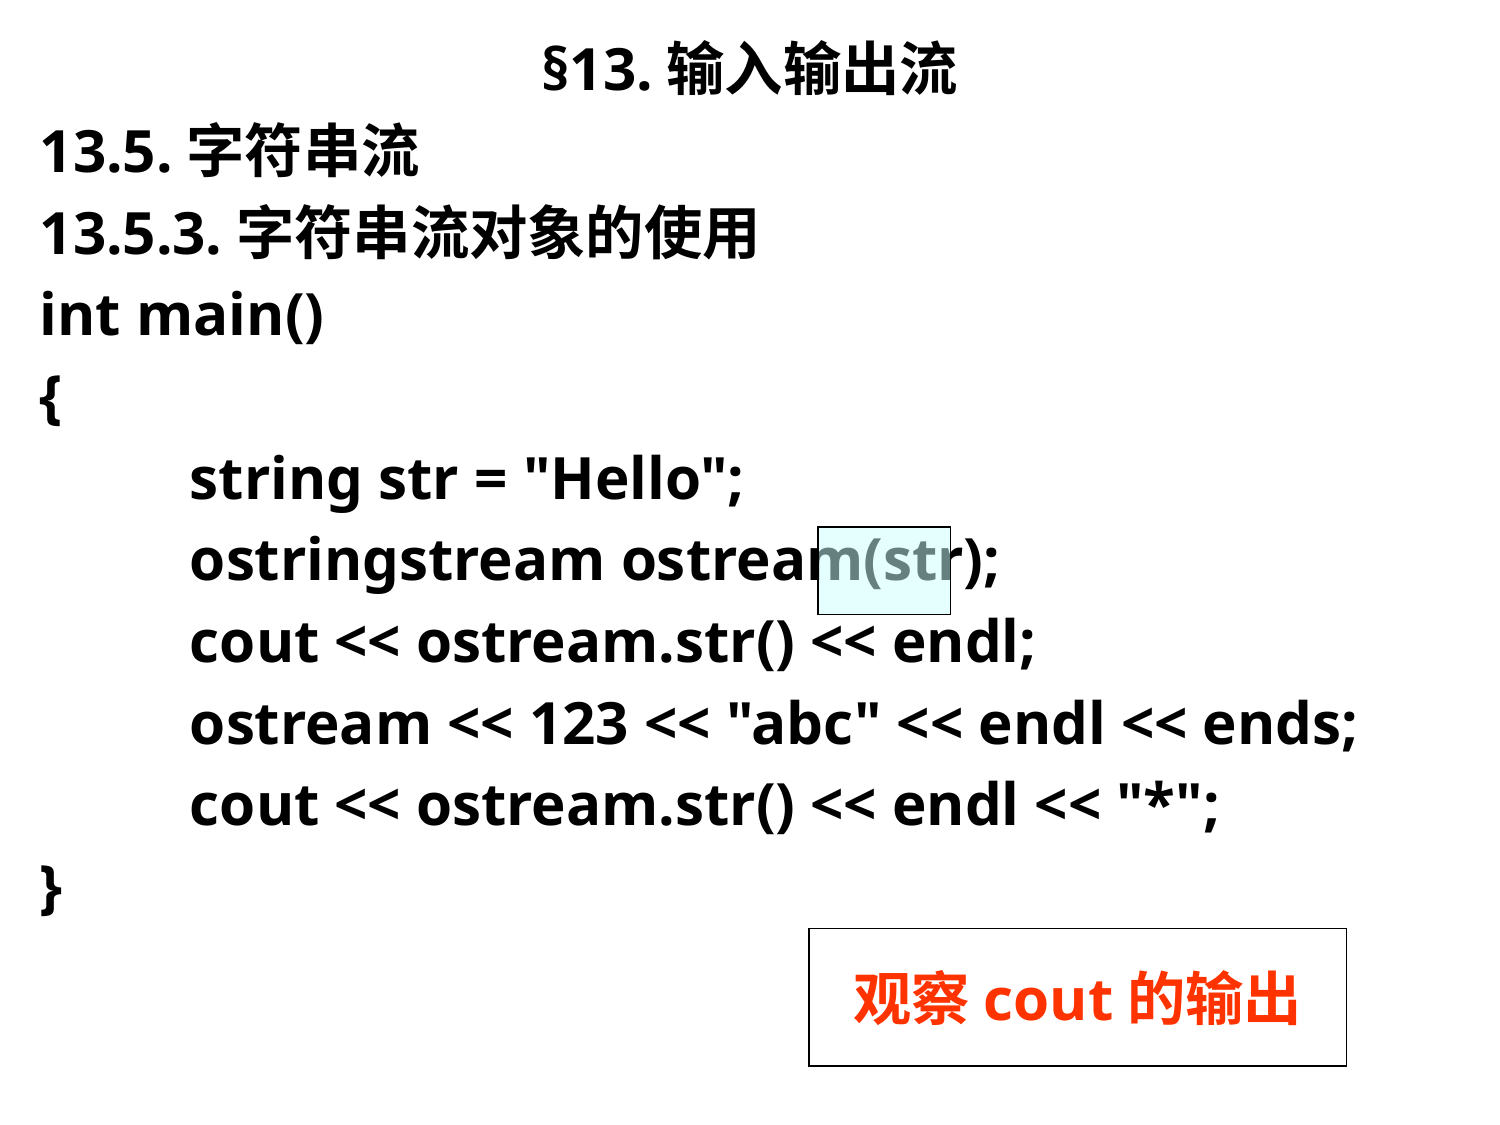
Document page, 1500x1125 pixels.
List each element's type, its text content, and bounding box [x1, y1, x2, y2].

text_box 观察cout的输出 [808, 928, 1347, 1067]
text_box [817, 527, 951, 615]
subtitle §13.输入输出流 13.5.字符串流 13.5.3.字符串流对象的使用 int main() { string str = "Hello"; ostringstream ostream(str); cout << ostream.str() << endl; ostream << 123 << "abc" << endl << ends; cout << ostream.str() << endl << "*"; } [24, 24, 1475, 1100]
